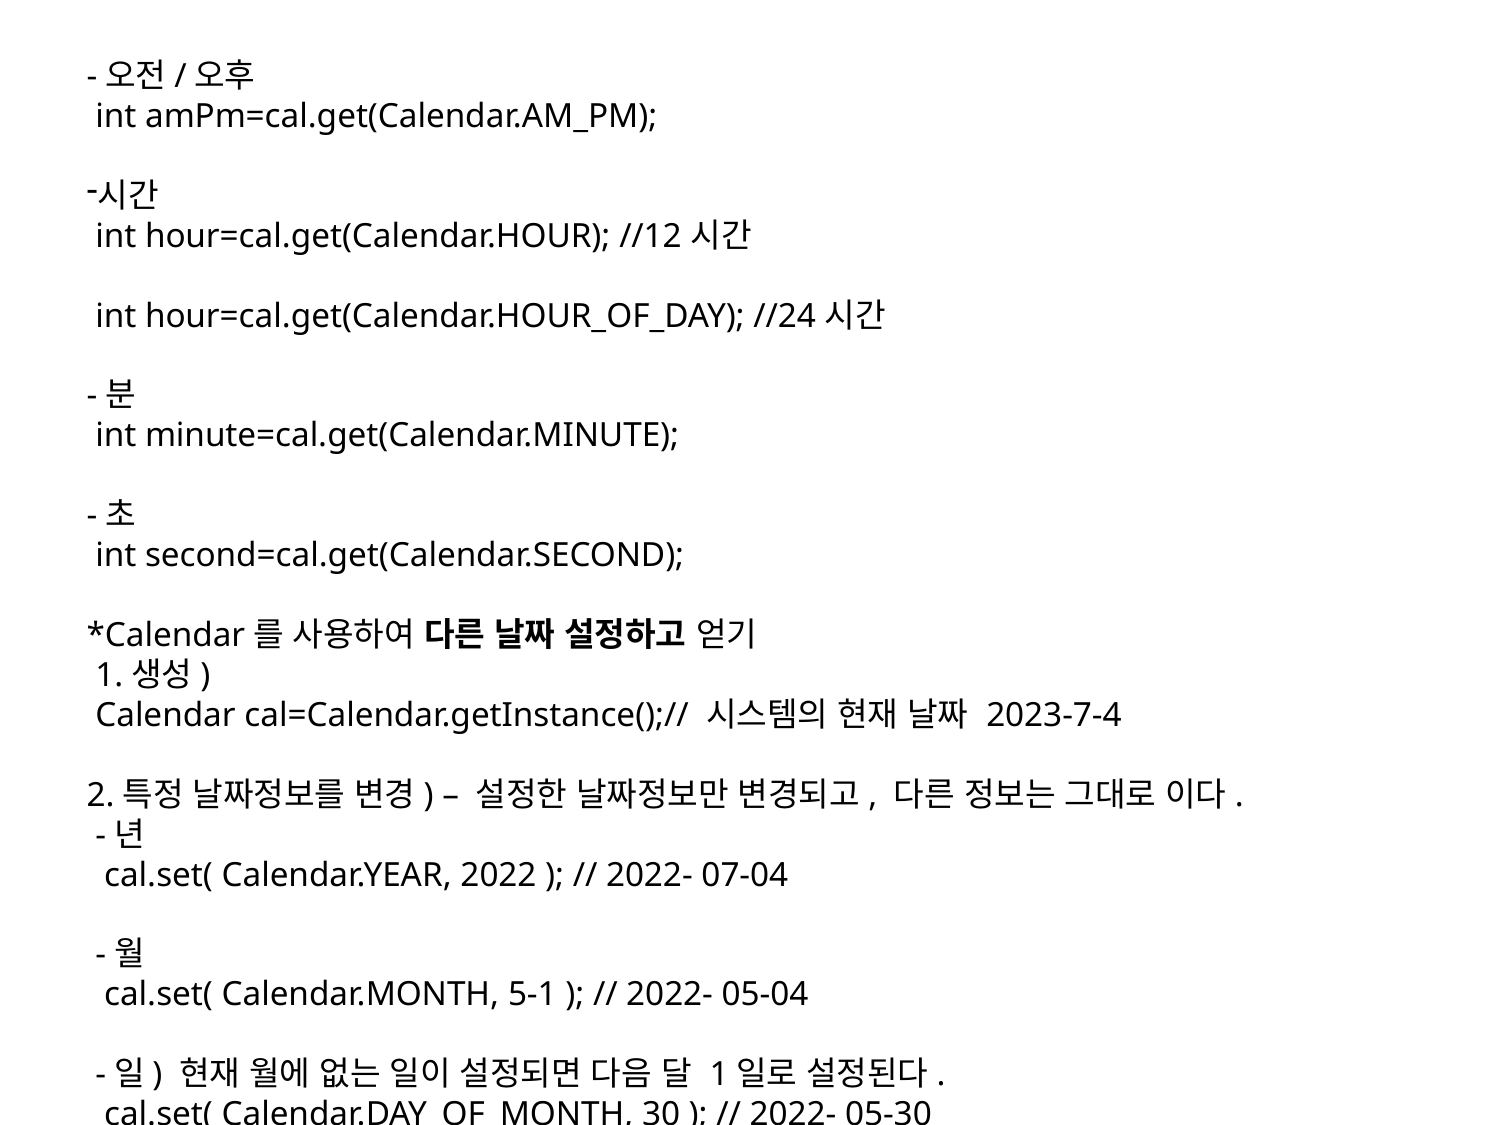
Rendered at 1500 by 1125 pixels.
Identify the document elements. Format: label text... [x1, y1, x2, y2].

text_box -오전/오후 int amPm=cal.get(Calendar.AM_PM); 시간 int hour=cal.get(Calendar.HOUR); //12시간 int hour=cal.get(Calendar.HOUR_OF_DAY); //24시간 -분 int minute=cal.get(Calendar.MINUTE); -초 int second=cal.get(Calendar.SECOND); *Calendar를 사용하여 다른 날짜 설정하고 얻기 1.생성) Calendar cal=Calendar.getInstance();// 시스템의 현재 날짜 2023-7-4 2.특정 날짜정보를 변경) – 설정한 날짜정보만 변경되고, 다른 정보는 그대로 이다. -년 cal.set( Calendar.YEAR, 2022 ); // 2022- 07-04 -월 cal.set( Calendar.MONTH, 5-1 ); // 2022- 05-04 -일) 현재 월에 없는 일이 설정되면 다음 달 1일로 설정된다. cal.set( Calendar.DAY_OF_MONTH, 30 ); // 2022- 05-30 [71, 46, 1259, 1125]
